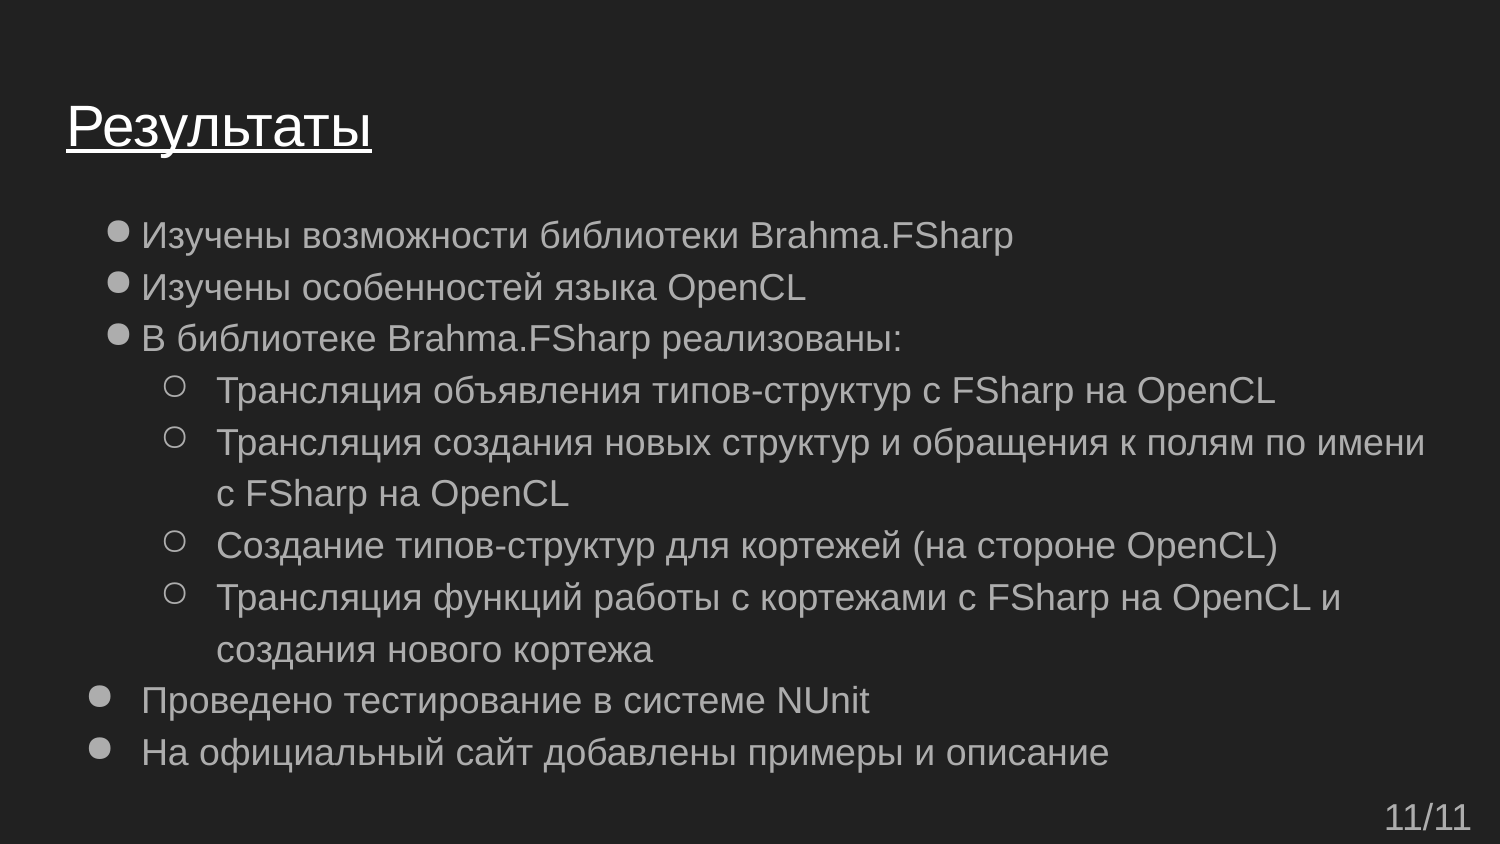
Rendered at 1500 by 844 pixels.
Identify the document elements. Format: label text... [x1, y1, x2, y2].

title Результаты [51, 72, 1449, 167]
text_box 11/11 [1368, 771, 1500, 838]
list Изучены возможности библиотеки Brahma.FSharp Изучены особенностей языка OpenCL В библиотеке Brahma.FSharp реализованы: Трансляция объявления типов-структур с FSharp на OpenCL Трансляция создания новых структур и обращения к полям по имени с FSharp на OpenCL Создание типов-структур для кортежей (на стороне OpenCL) Трансляция функций работы с кортежами с FSharp на OpenCL и создания нового кортежа Проведено тестирование в системе NUnit На официальный сайт добавлены примеры и описание [51, 189, 1449, 750]
